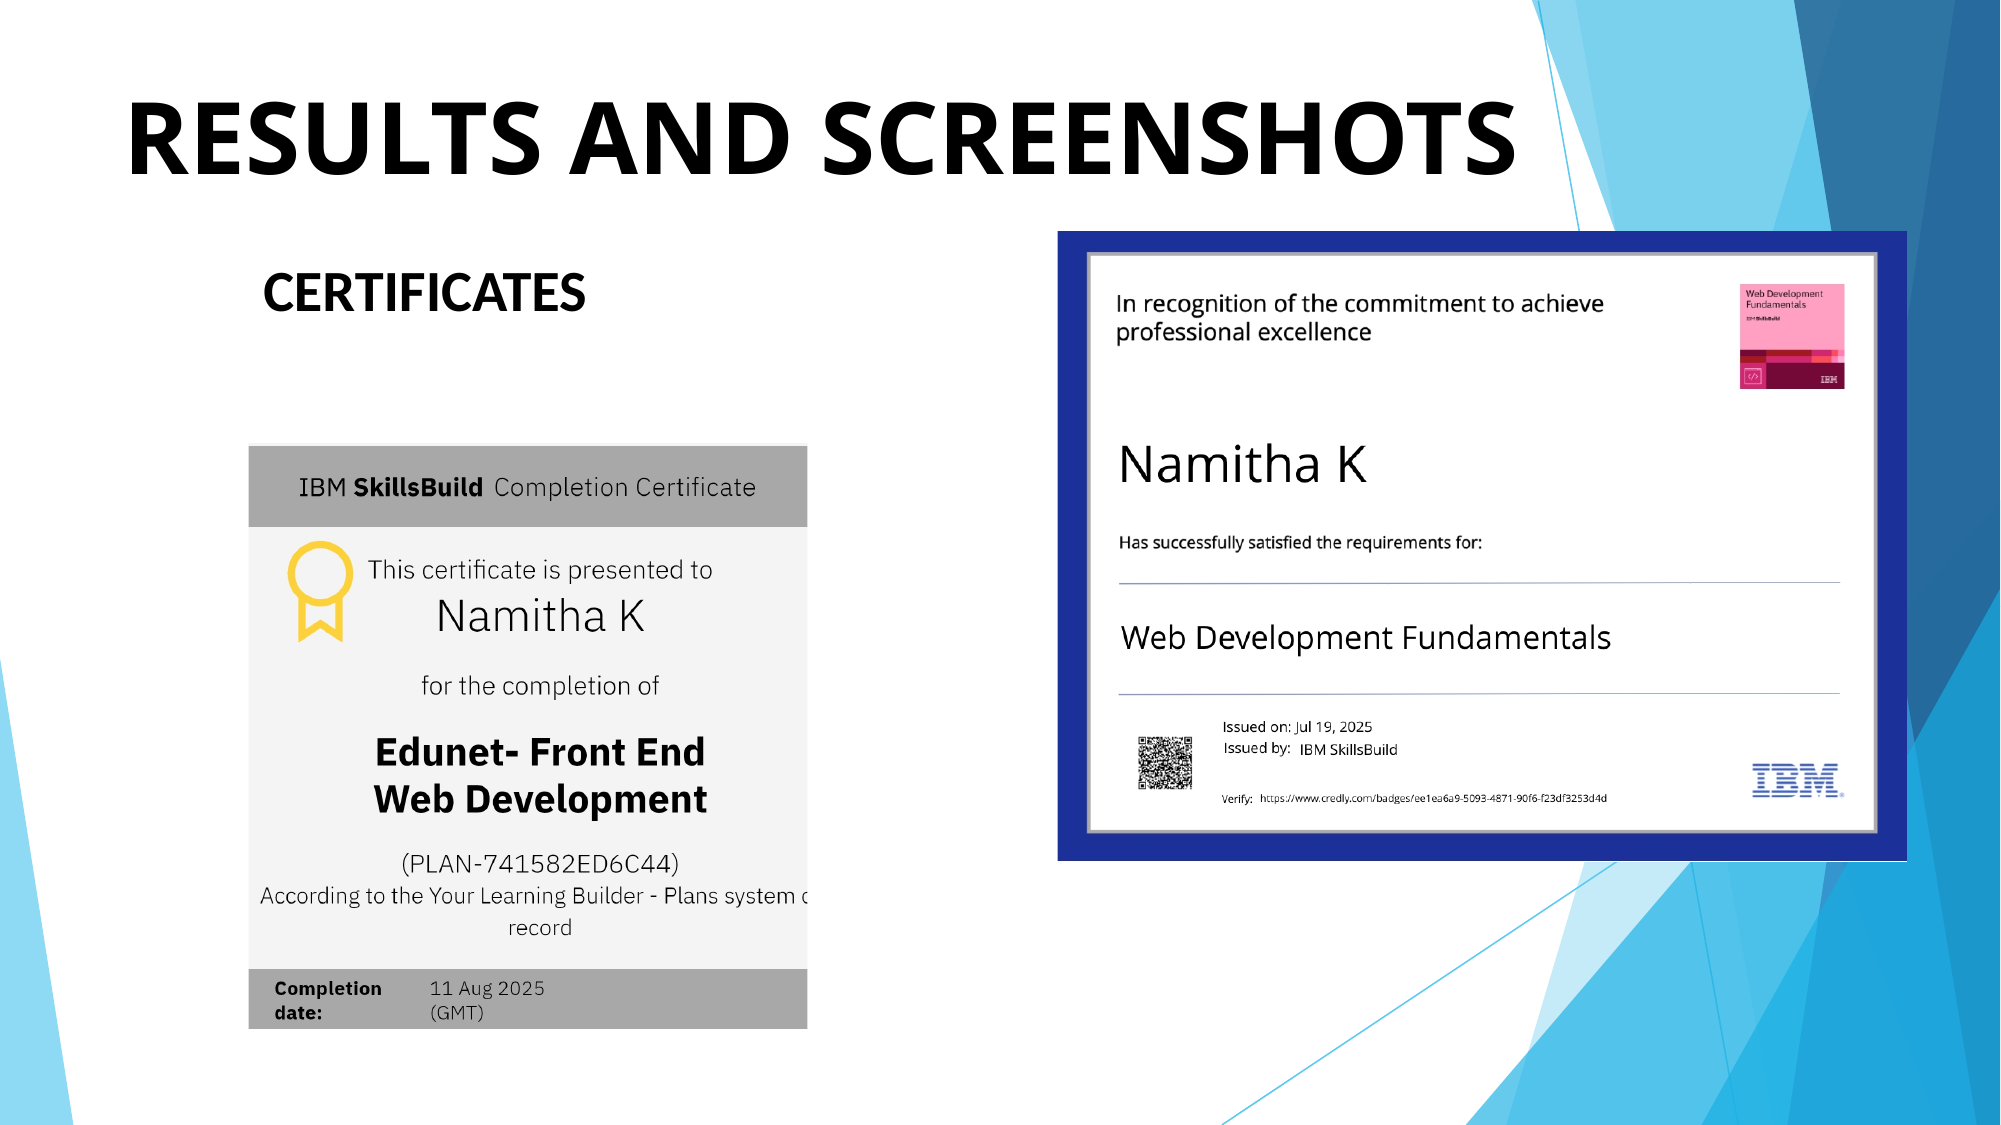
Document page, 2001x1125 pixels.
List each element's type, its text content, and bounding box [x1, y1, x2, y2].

title RESULTS AND SCREENSHOTS [123, 74, 1877, 194]
picture [1057, 231, 1908, 863]
text_box CERTIFICATES [248, 246, 687, 331]
picture [248, 443, 808, 1029]
